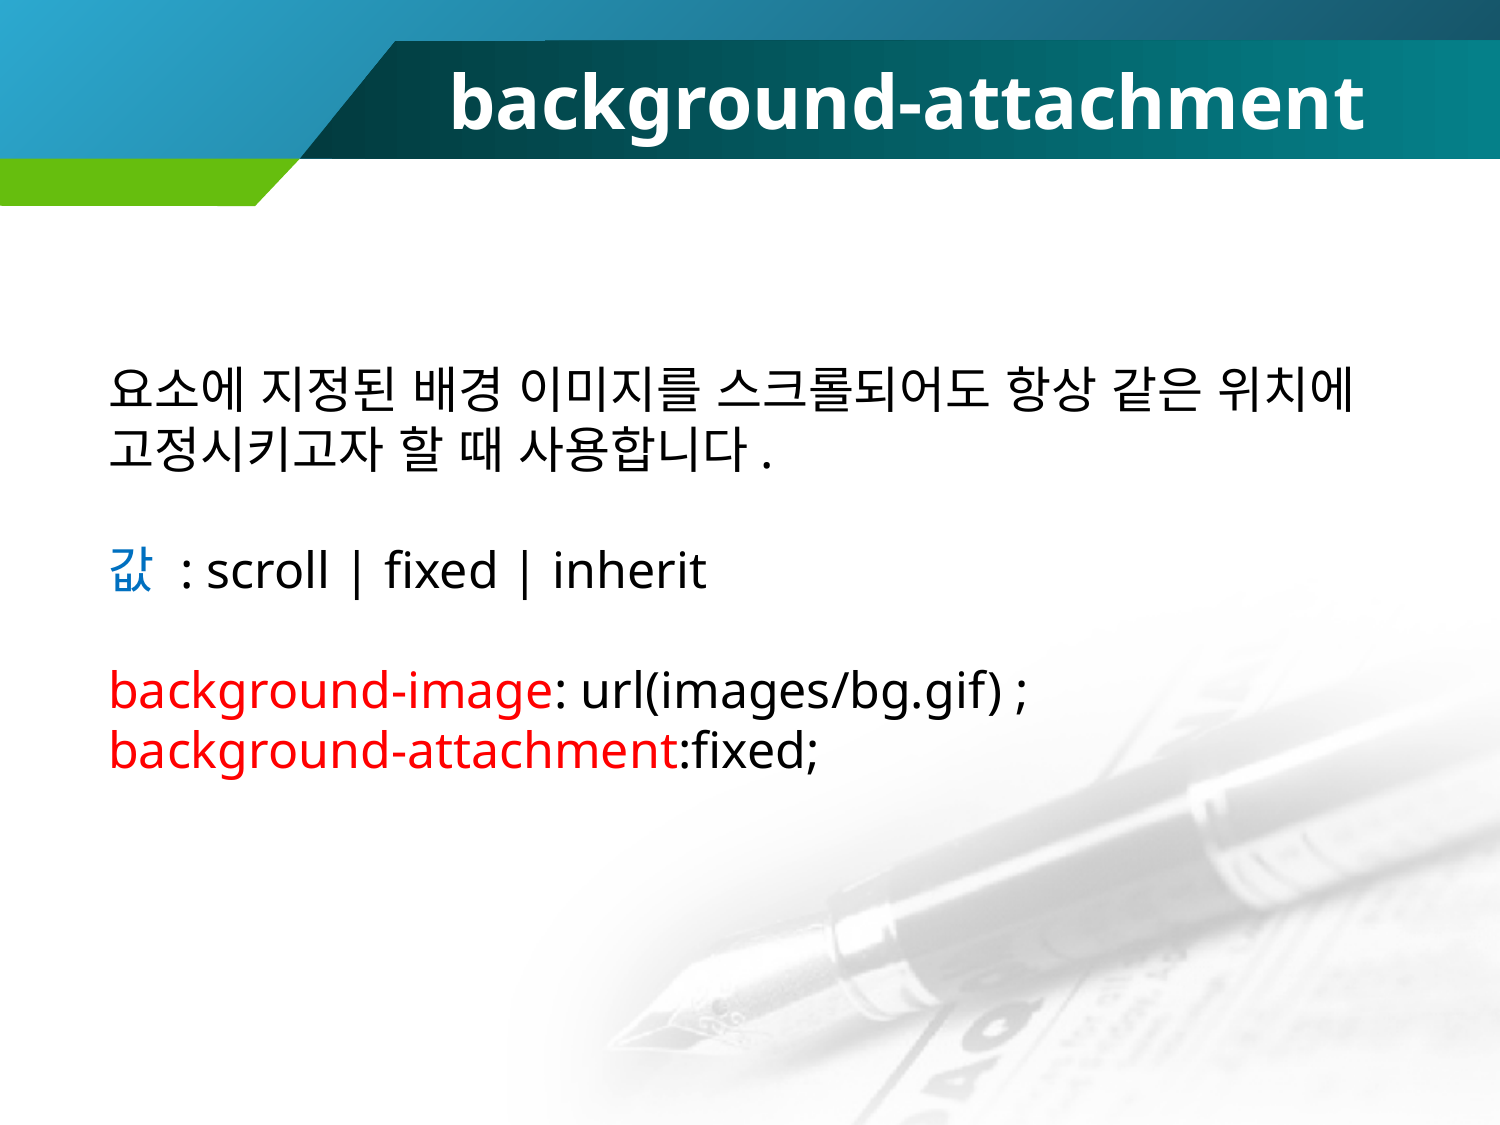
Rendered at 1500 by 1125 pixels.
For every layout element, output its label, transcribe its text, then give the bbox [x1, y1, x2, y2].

picture [490, 448, 1500, 1125]
text_box 요소에 지정된 배경 이미지를 스크롤되어도 항상 같은 위치에 고정시키고자 할 때 사용합니다. 값 : scroll | fixed | inherit background-image: url(images/bg.gif) ; background-attachment:fixed; [93, 351, 1430, 787]
title background-attachment [433, 36, 1500, 163]
